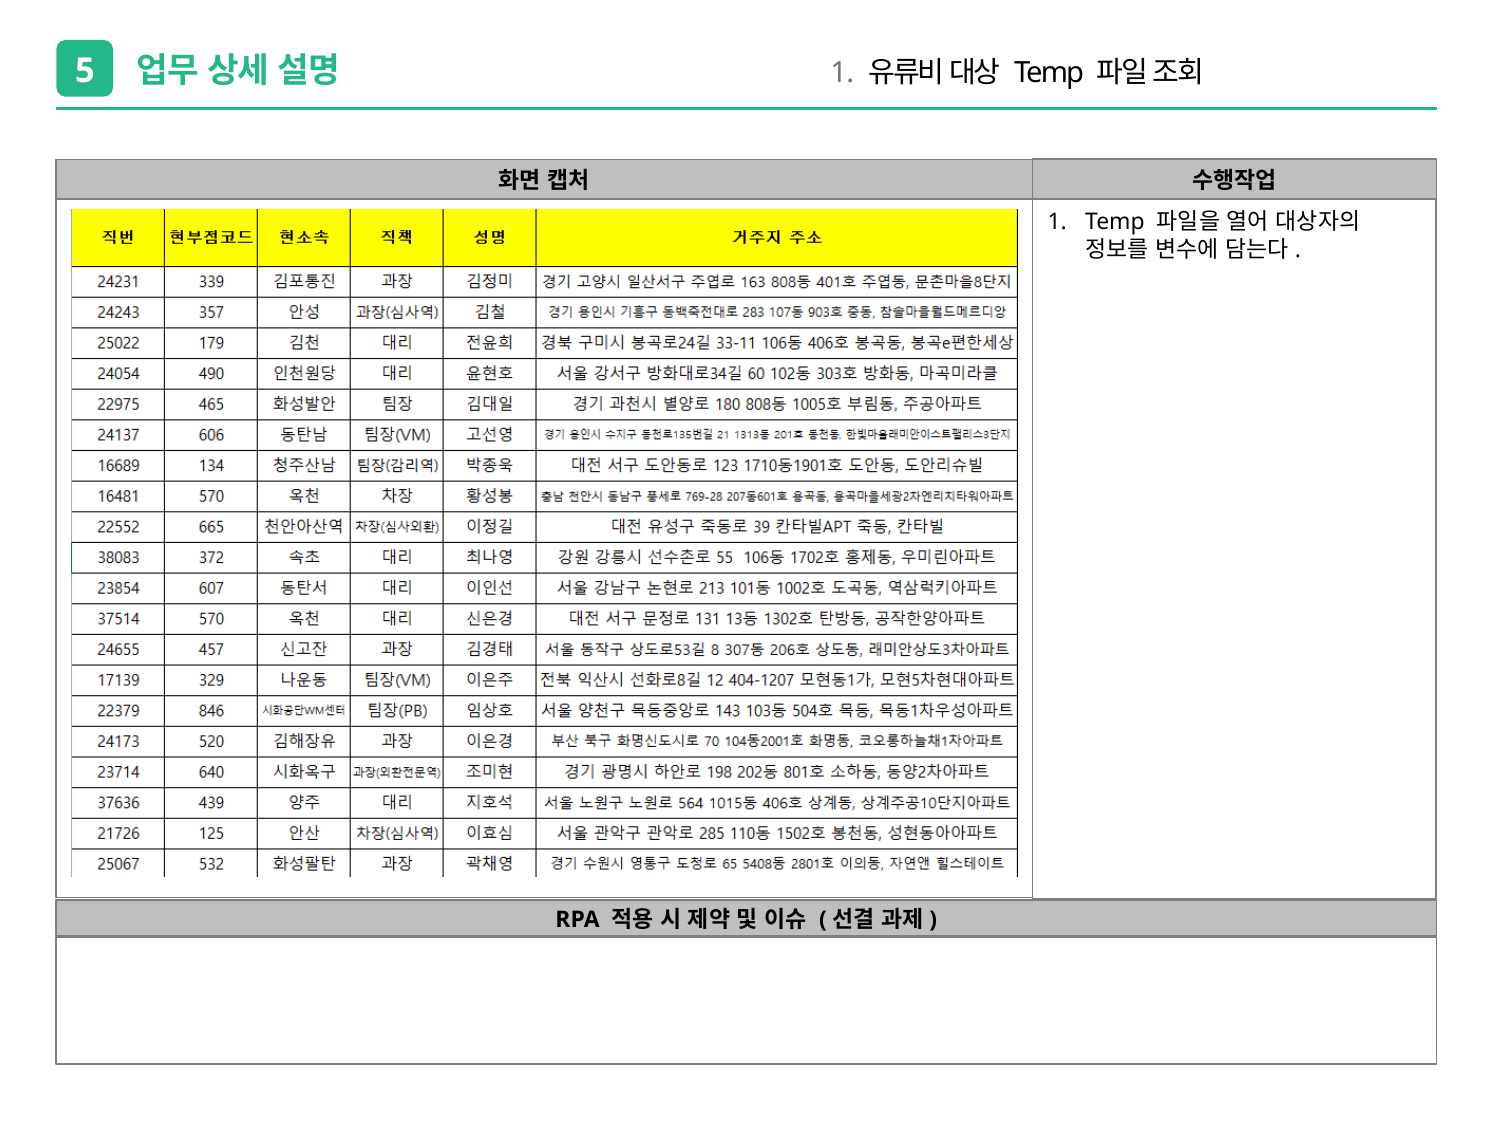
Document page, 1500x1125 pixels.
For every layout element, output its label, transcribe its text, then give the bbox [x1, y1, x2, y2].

text_box 5 [55, 38, 115, 98]
picture [71, 209, 1018, 877]
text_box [56, 159, 1437, 1065]
text_box 업무 상세 설명 [122, 40, 816, 97]
text_box 1. 유류비 대상 Temp 파일 조회 [816, 46, 1437, 96]
